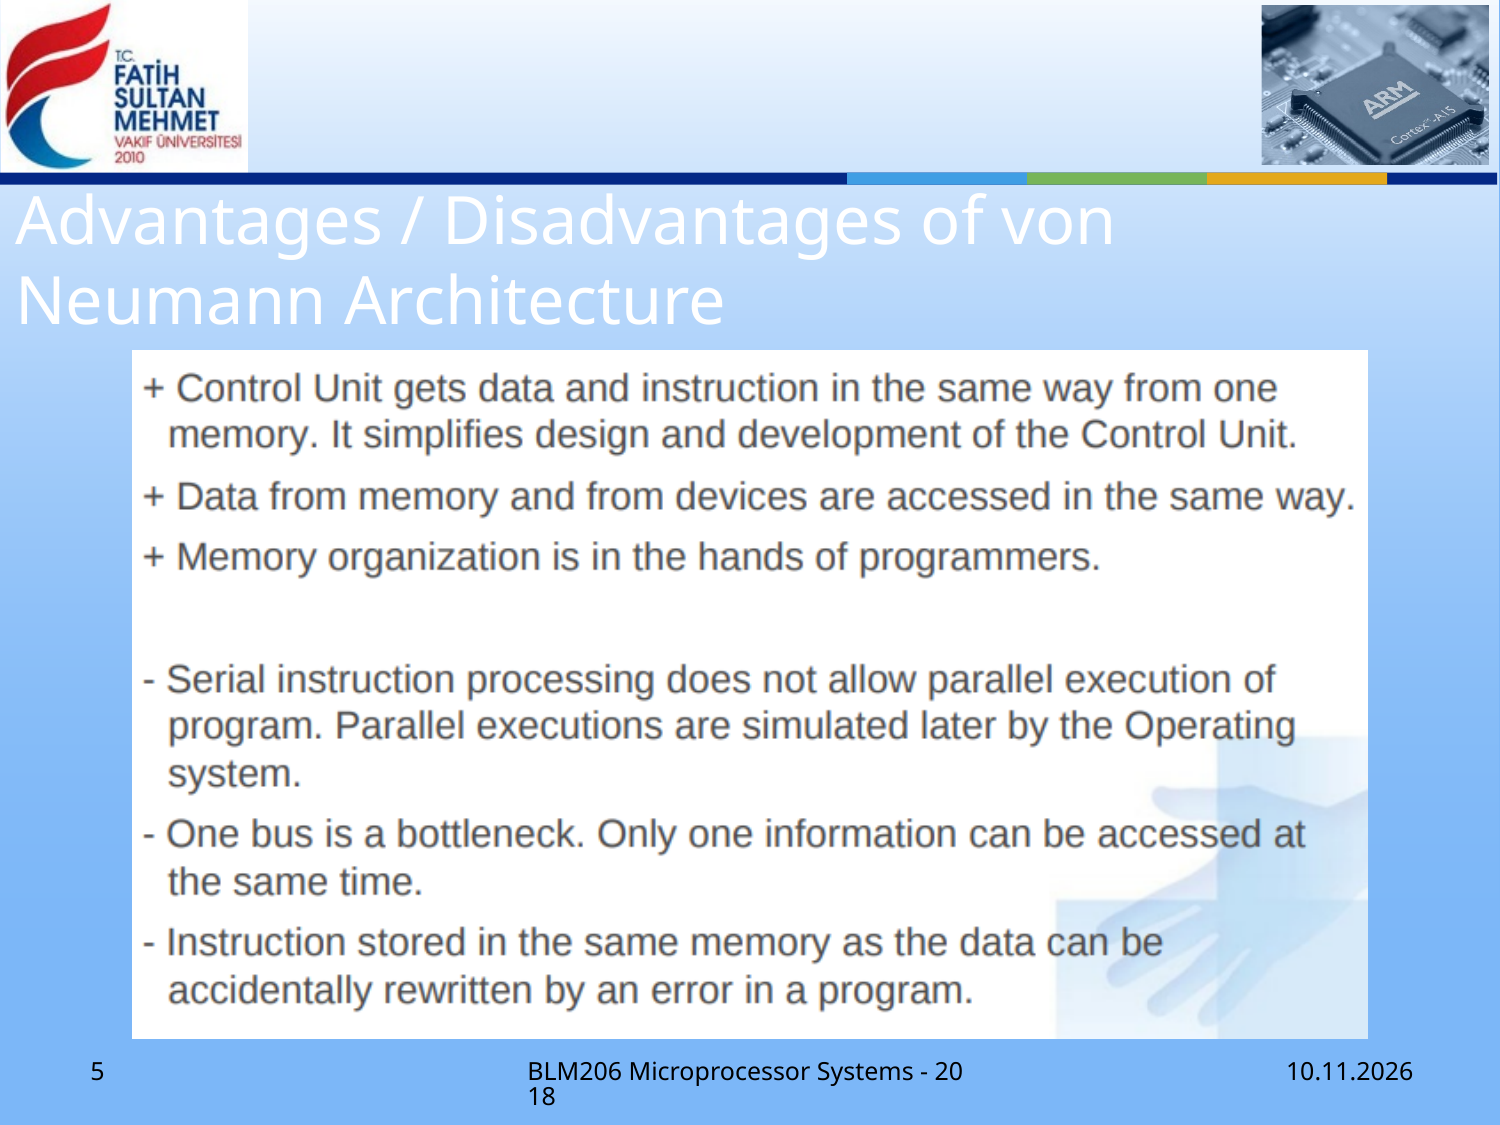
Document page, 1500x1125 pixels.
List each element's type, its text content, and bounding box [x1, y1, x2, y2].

picture [132, 350, 1368, 1040]
title Advantages / Disadvantages of von Neumann Architecture [0, 208, 1430, 307]
picture [1261, 4, 1490, 165]
picture [1, 0, 248, 172]
slide_number 5 [75, 1042, 426, 1103]
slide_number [1078, 1042, 1429, 1103]
footer BLM206 Microprocessor Systems - 2018 [512, 1042, 988, 1103]
